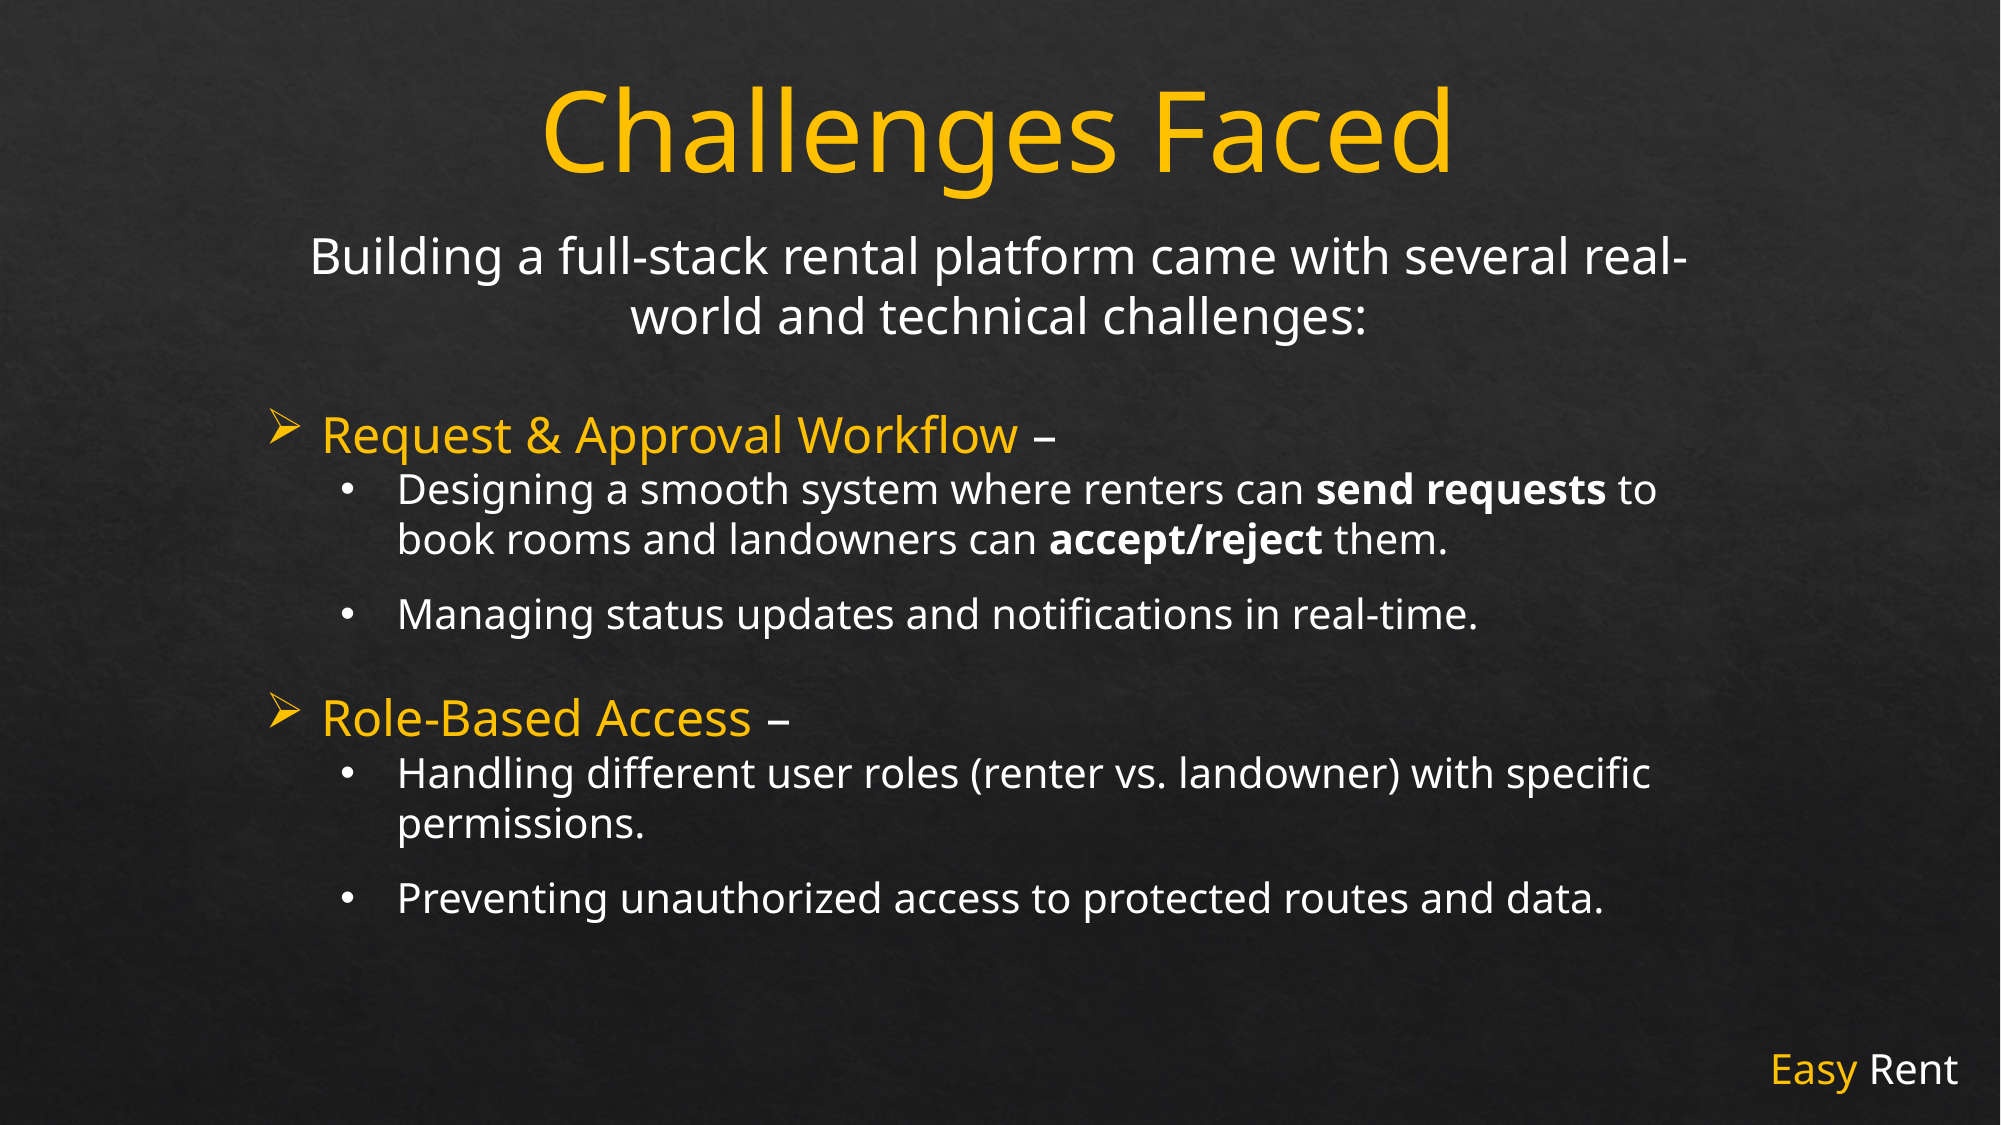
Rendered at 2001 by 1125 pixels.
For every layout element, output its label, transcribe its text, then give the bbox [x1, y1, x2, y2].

text_box Request & Approval Workflow – Designing a smooth system where renters can send requests to book rooms and landowners can accept/reject them. Managing status updates and notifications in real-time. [250, 365, 1748, 646]
text_box Role-Based Access – Handling different user roles (renter vs. landowner) with specific permissions. Preventing unauthorized access to protected routes and data. [250, 649, 1748, 930]
text_box Building a full-stack rental platform came with several real-world and technical challenges: [250, 216, 1748, 352]
text_box Challenges Faced [524, 52, 1474, 203]
text_box Easy Rent [1754, 1035, 1974, 1101]
